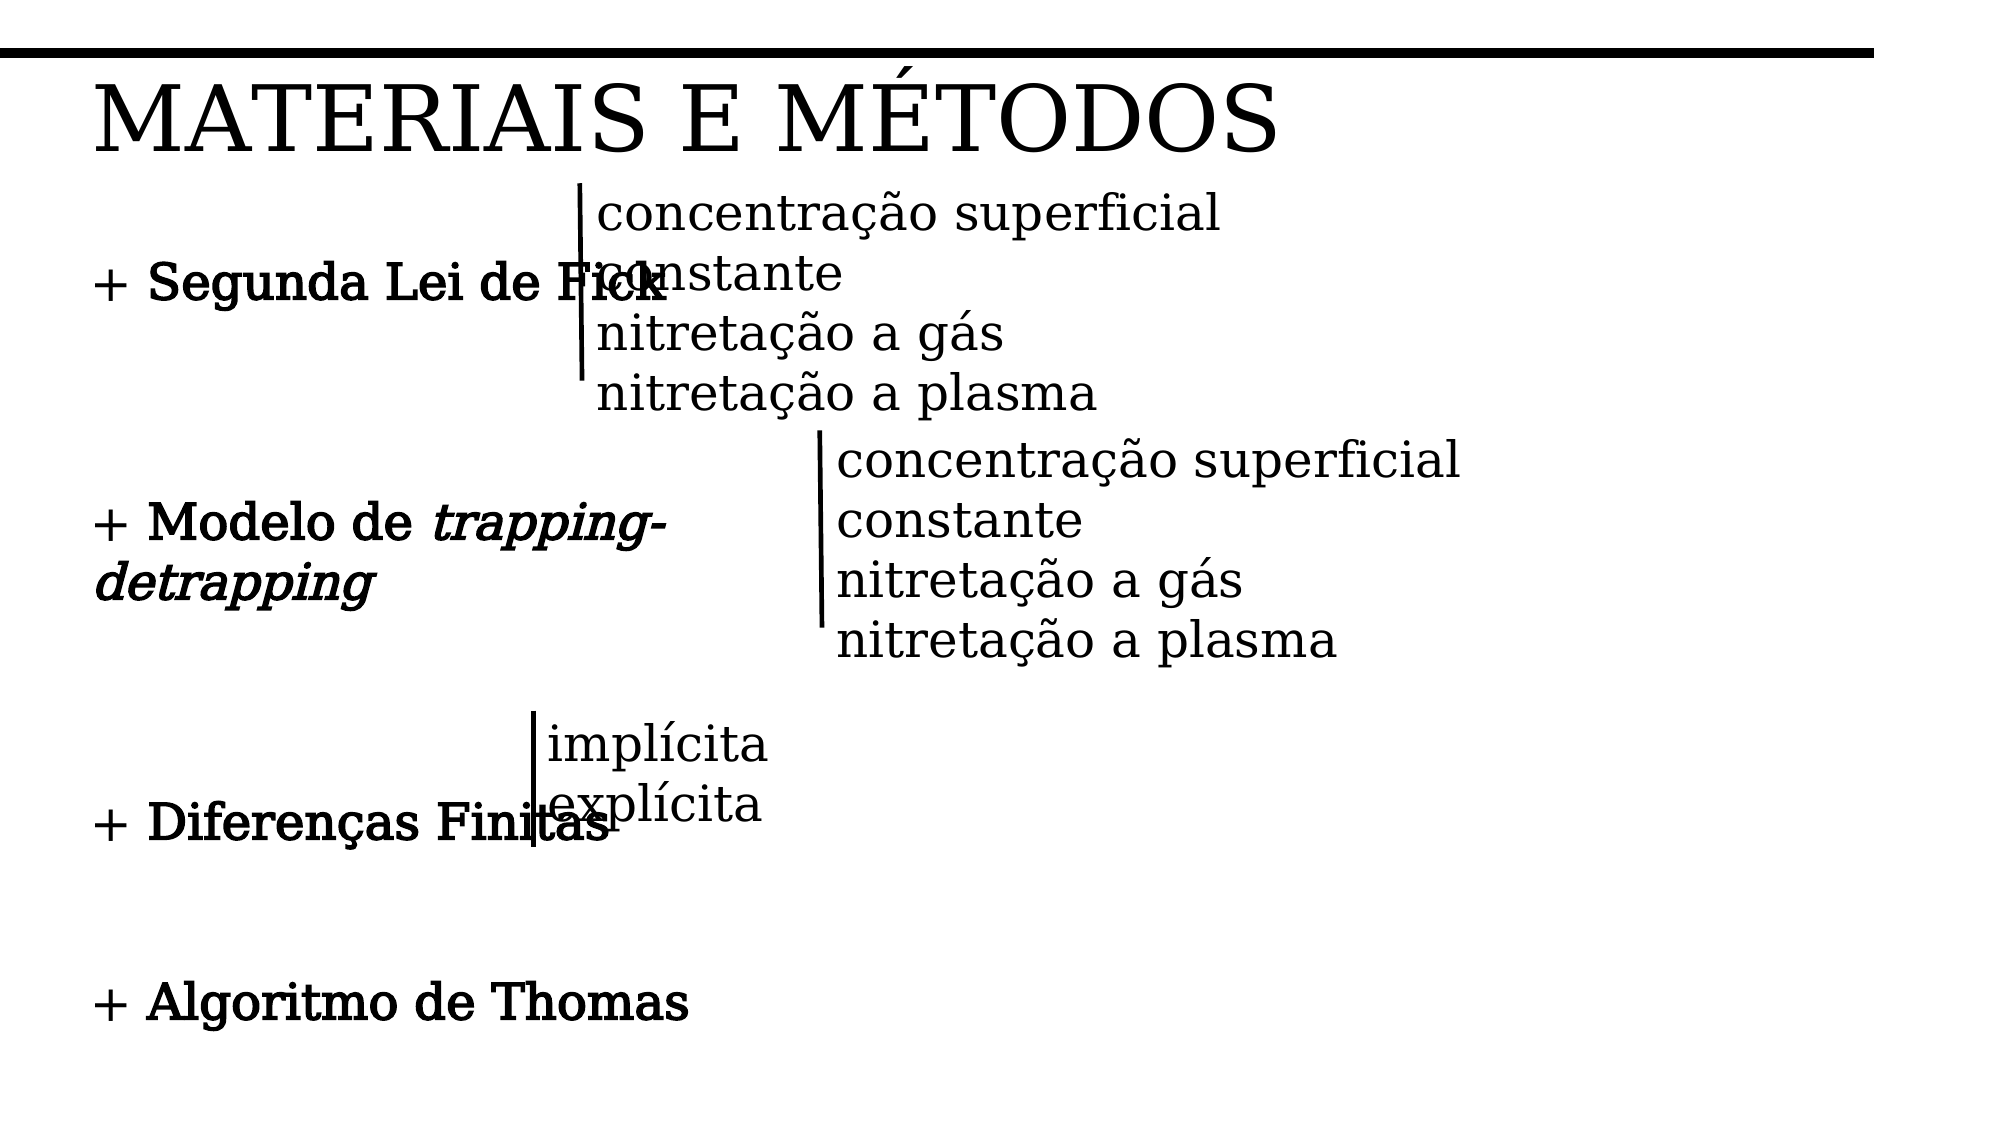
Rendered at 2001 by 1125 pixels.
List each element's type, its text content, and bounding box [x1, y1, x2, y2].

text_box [579, 183, 583, 381]
text_box [0, 48, 1874, 58]
text_box + Segunda Lei de Fick + Modelo de trapping-detrapping + Diferenças Finitas + Algoritmo de Thomas [76, 181, 885, 1125]
text_box MATERIAIS E MÉTODOS [76, 58, 1767, 178]
text_box implícita explícita [533, 703, 1443, 839]
text_box concentração superficial constante nitretação a gás nitretação a plasma [821, 420, 1731, 675]
text_box concentração superficial constante nitretação a gás nitretação a plasma [582, 172, 1491, 428]
